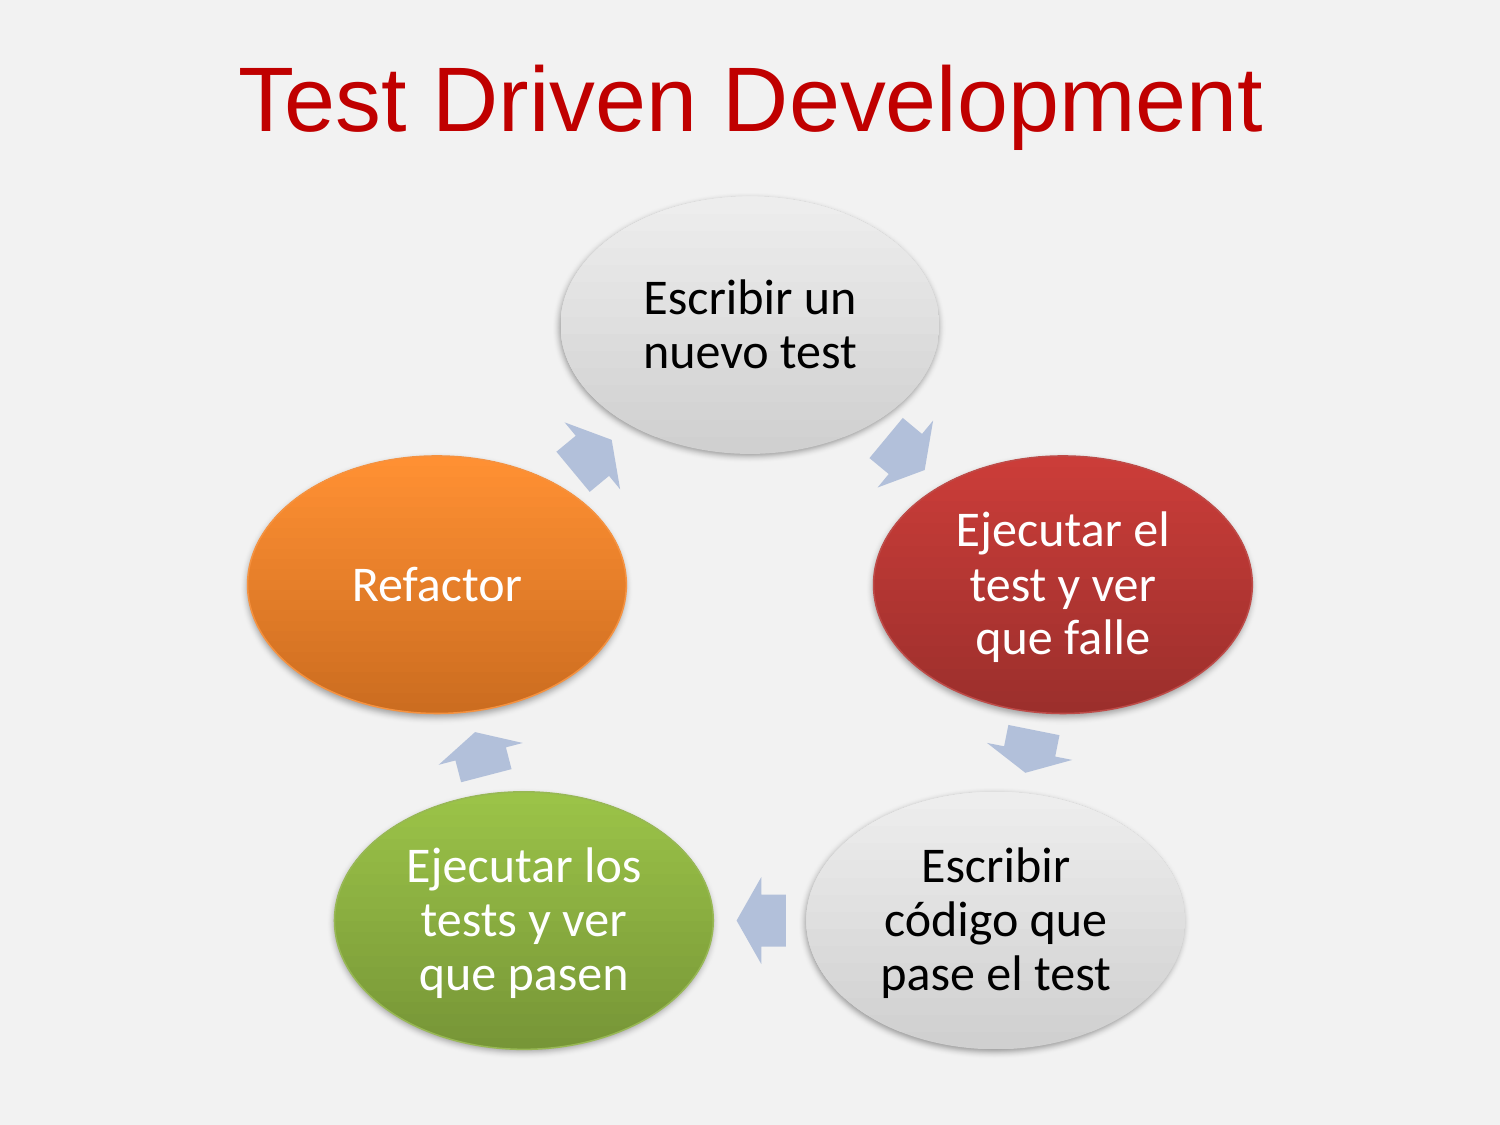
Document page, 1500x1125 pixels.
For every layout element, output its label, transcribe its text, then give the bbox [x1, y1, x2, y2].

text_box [164, 196, 1335, 1050]
title Test Driven Development [76, 35, 1427, 154]
